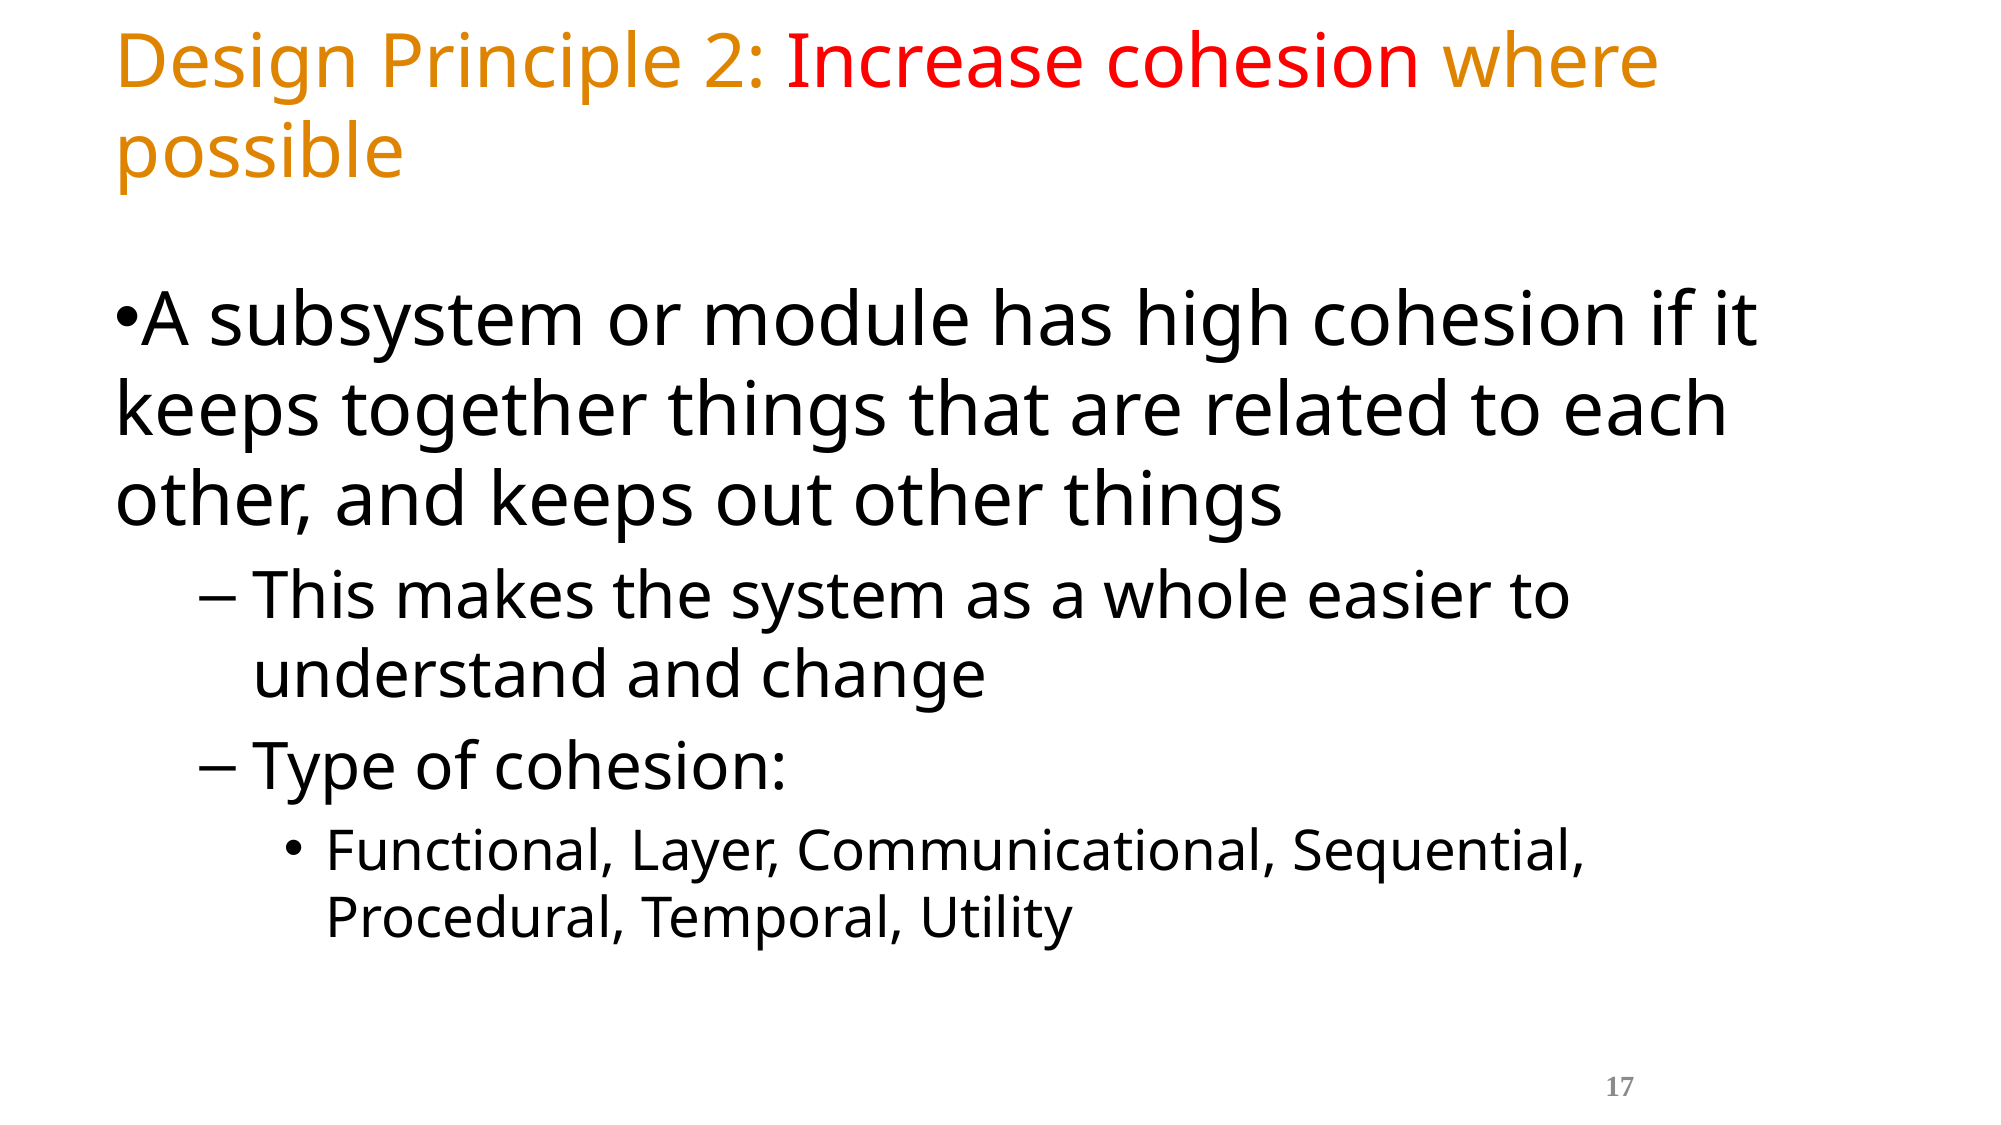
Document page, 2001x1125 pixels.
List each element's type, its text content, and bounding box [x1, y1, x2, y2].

title Design Principle 2: Increase cohesion where possible [99, 45, 1900, 160]
slide_number 17 [1575, 1050, 1650, 1125]
list A subsystem or module has high cohesion if it keeps together things that are related to each other, and keeps out other things This makes the system as a whole easier to understand and change Type of cohesion: Functional, Layer, Communicational, Sequential, Procedural, Temporal, Utility [99, 262, 1900, 1005]
